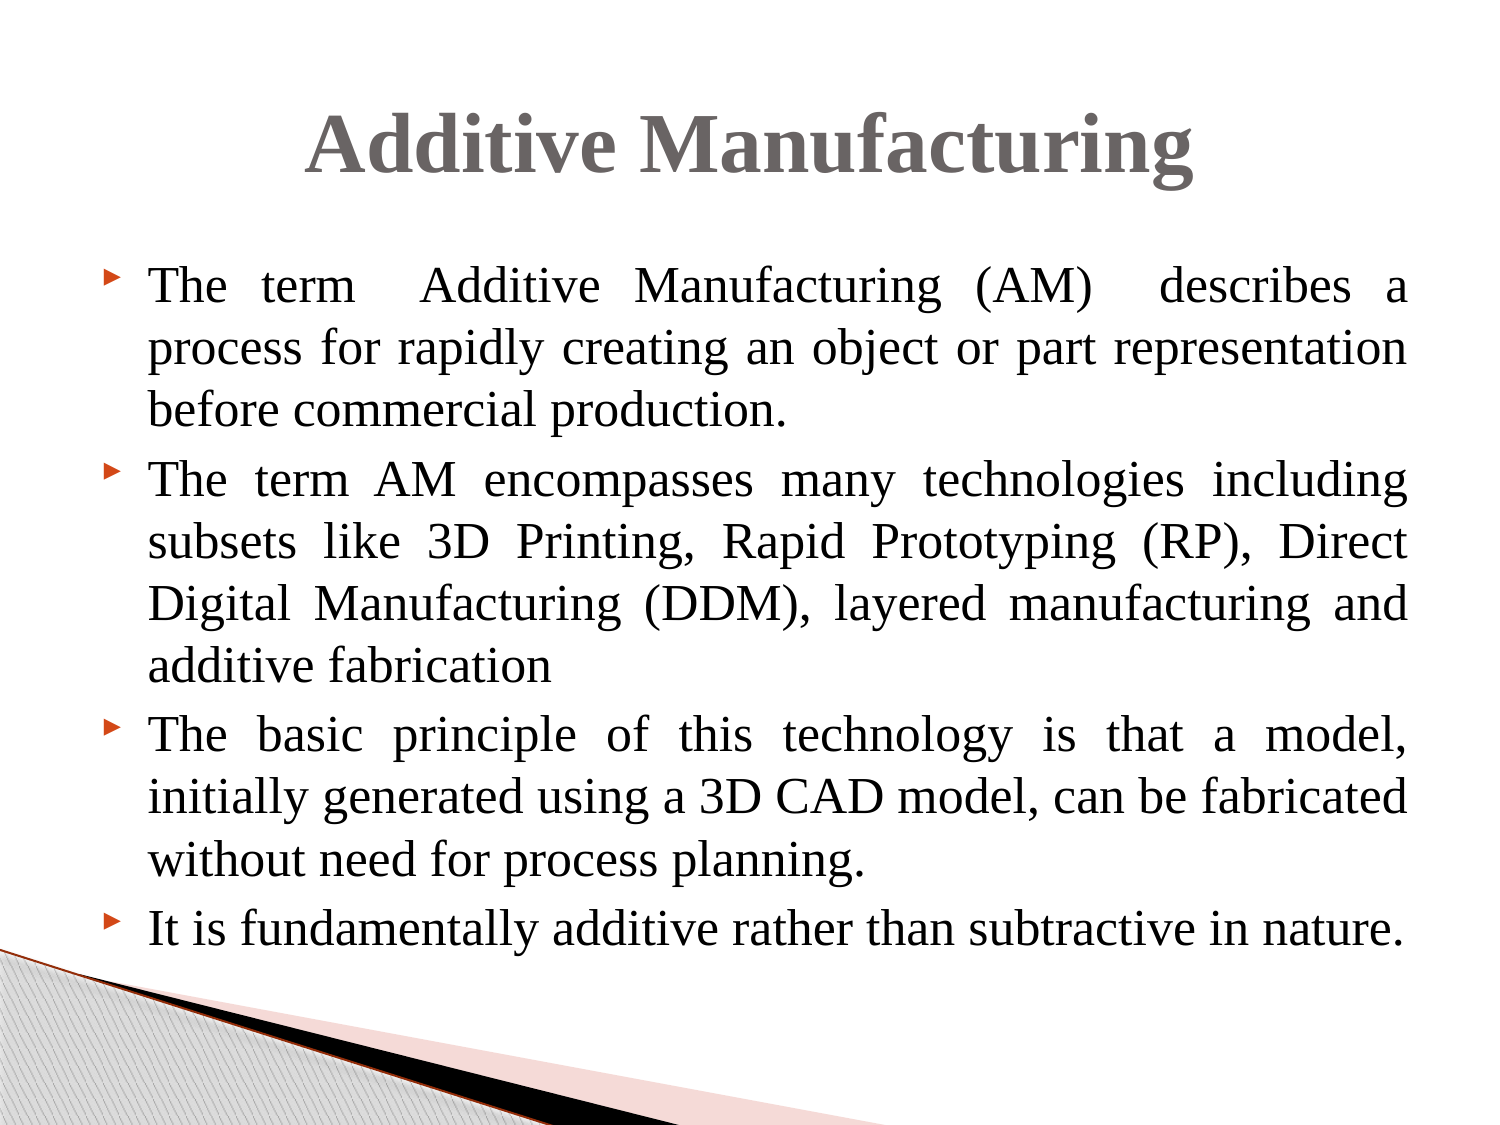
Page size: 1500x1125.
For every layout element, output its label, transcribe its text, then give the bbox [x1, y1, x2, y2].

title Additive Manufacturing [75, 45, 1425, 233]
list The term Additive Manufacturing (AM) describes a process for rapidly creating an object or part representation before commercial production. The term AM encompasses many technologies including subsets like 3D Printing, Rapid Prototyping (RP), Direct Digital Manufacturing (DDM), layered manufacturing and additive fabrication The basic principle of this technology is that a model, initially generated using a 3D CAD model, can be fabricated without need for process planning. It is fundamentally additive rather than subtractive in nature. [75, 243, 1425, 986]
